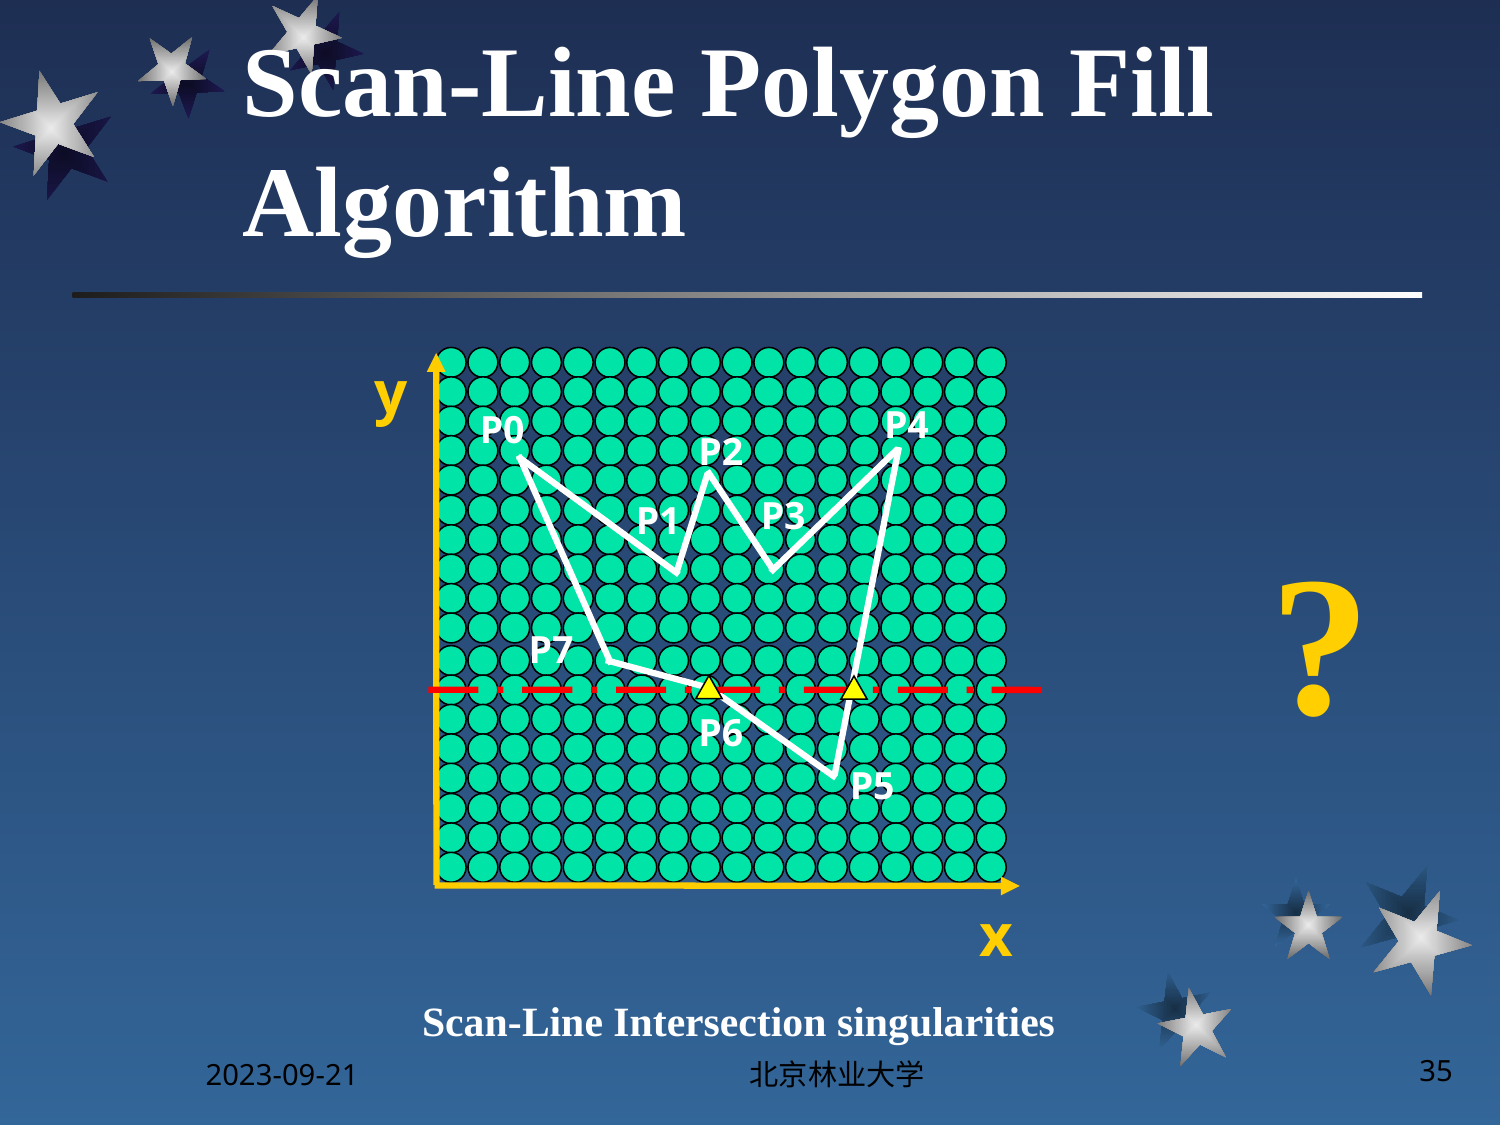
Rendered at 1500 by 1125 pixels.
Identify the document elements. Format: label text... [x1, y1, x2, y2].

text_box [359, 348, 1029, 976]
slide_number 35 [1155, 1024, 1468, 1100]
text_box ? [1255, 506, 1386, 762]
text_box Scan-Line Intersection singularities [407, 987, 1071, 1053]
title Scan-Line Polygon Fill Algorithm [227, 86, 1271, 264]
footer 北京林业大学 [600, 1024, 1075, 1100]
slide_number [190, 1024, 504, 1100]
